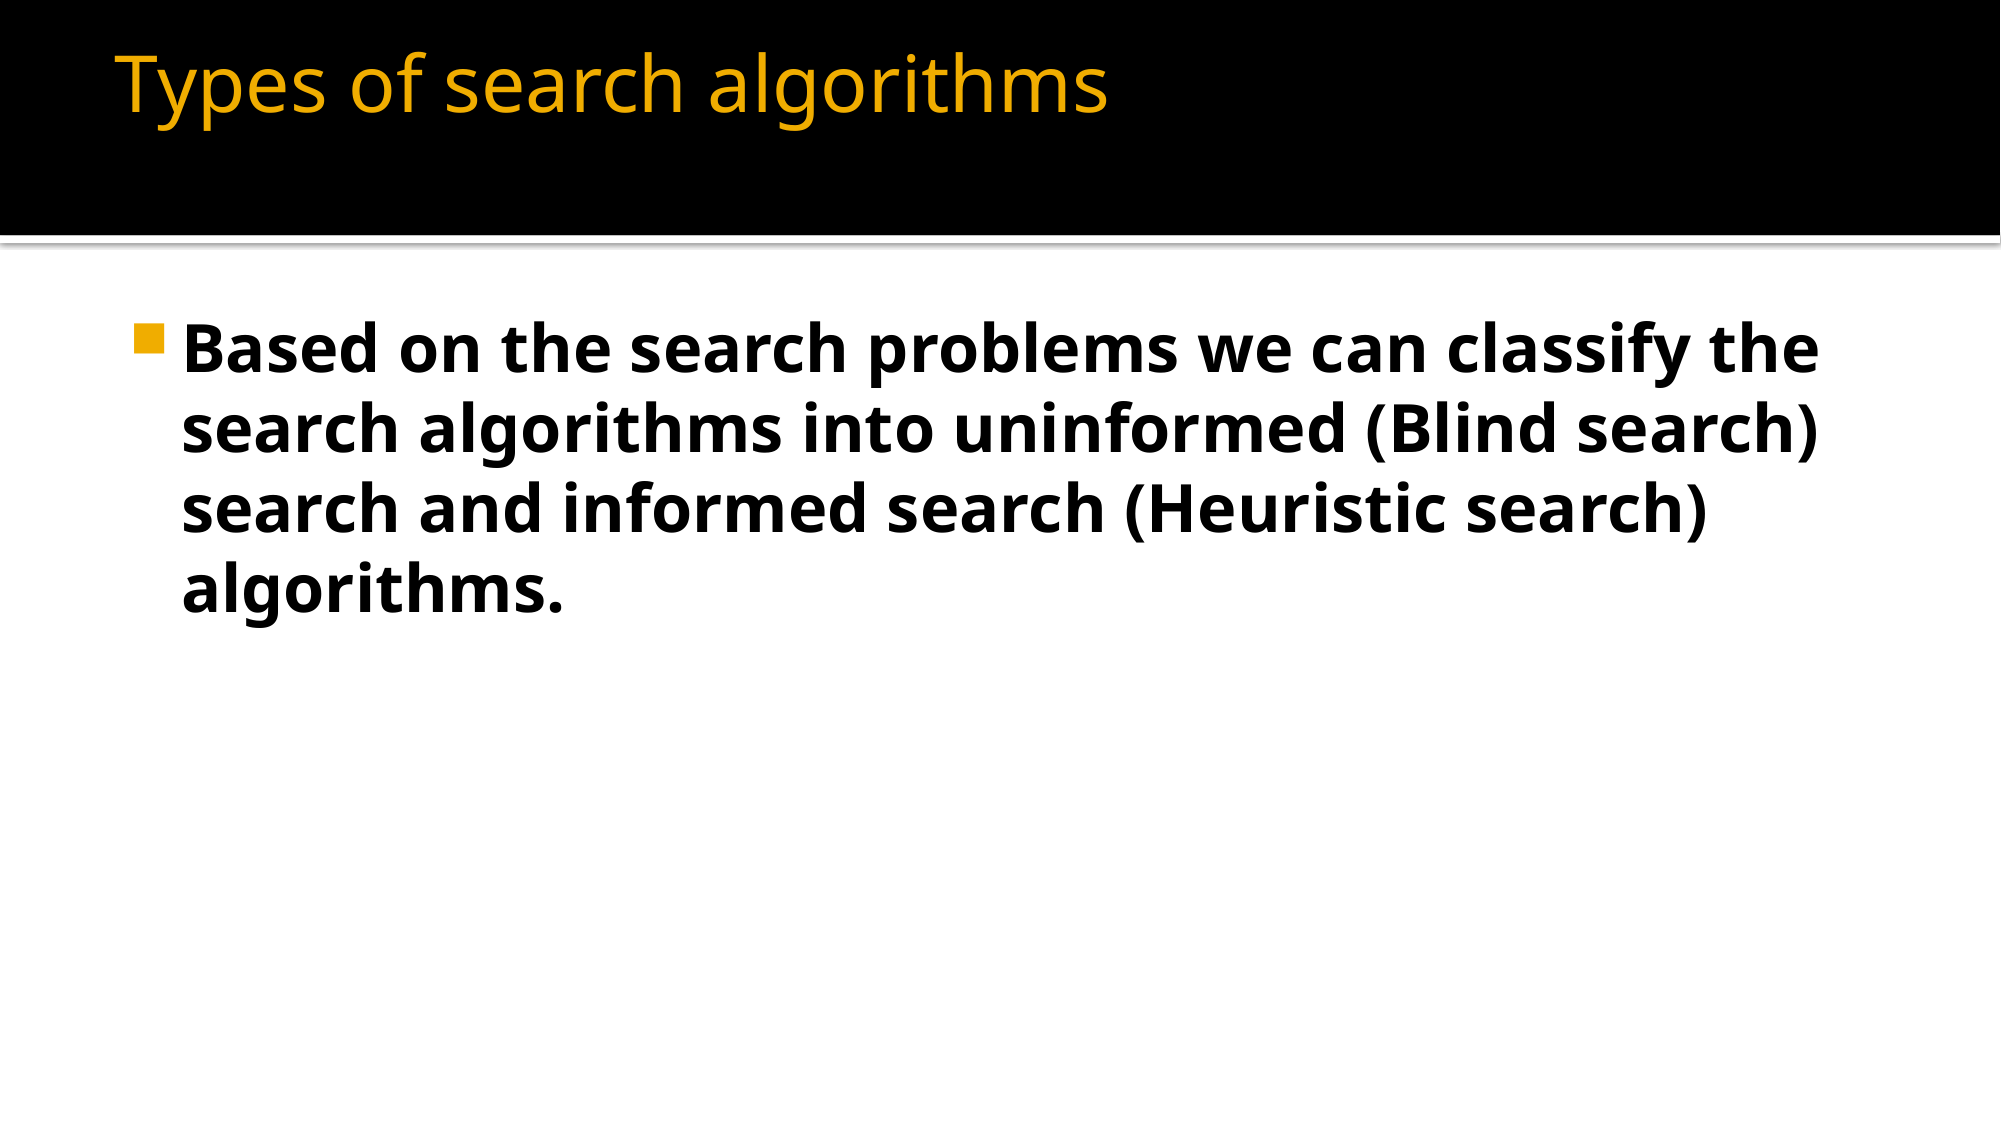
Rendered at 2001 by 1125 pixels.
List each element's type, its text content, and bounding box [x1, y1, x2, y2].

list Based on the search problems we can classify the search algorithms into uninformed (Blind search) search and informed search (Heuristic search) algorithms. [99, 291, 1900, 1050]
title Types of search algorithms [99, 25, 1900, 231]
